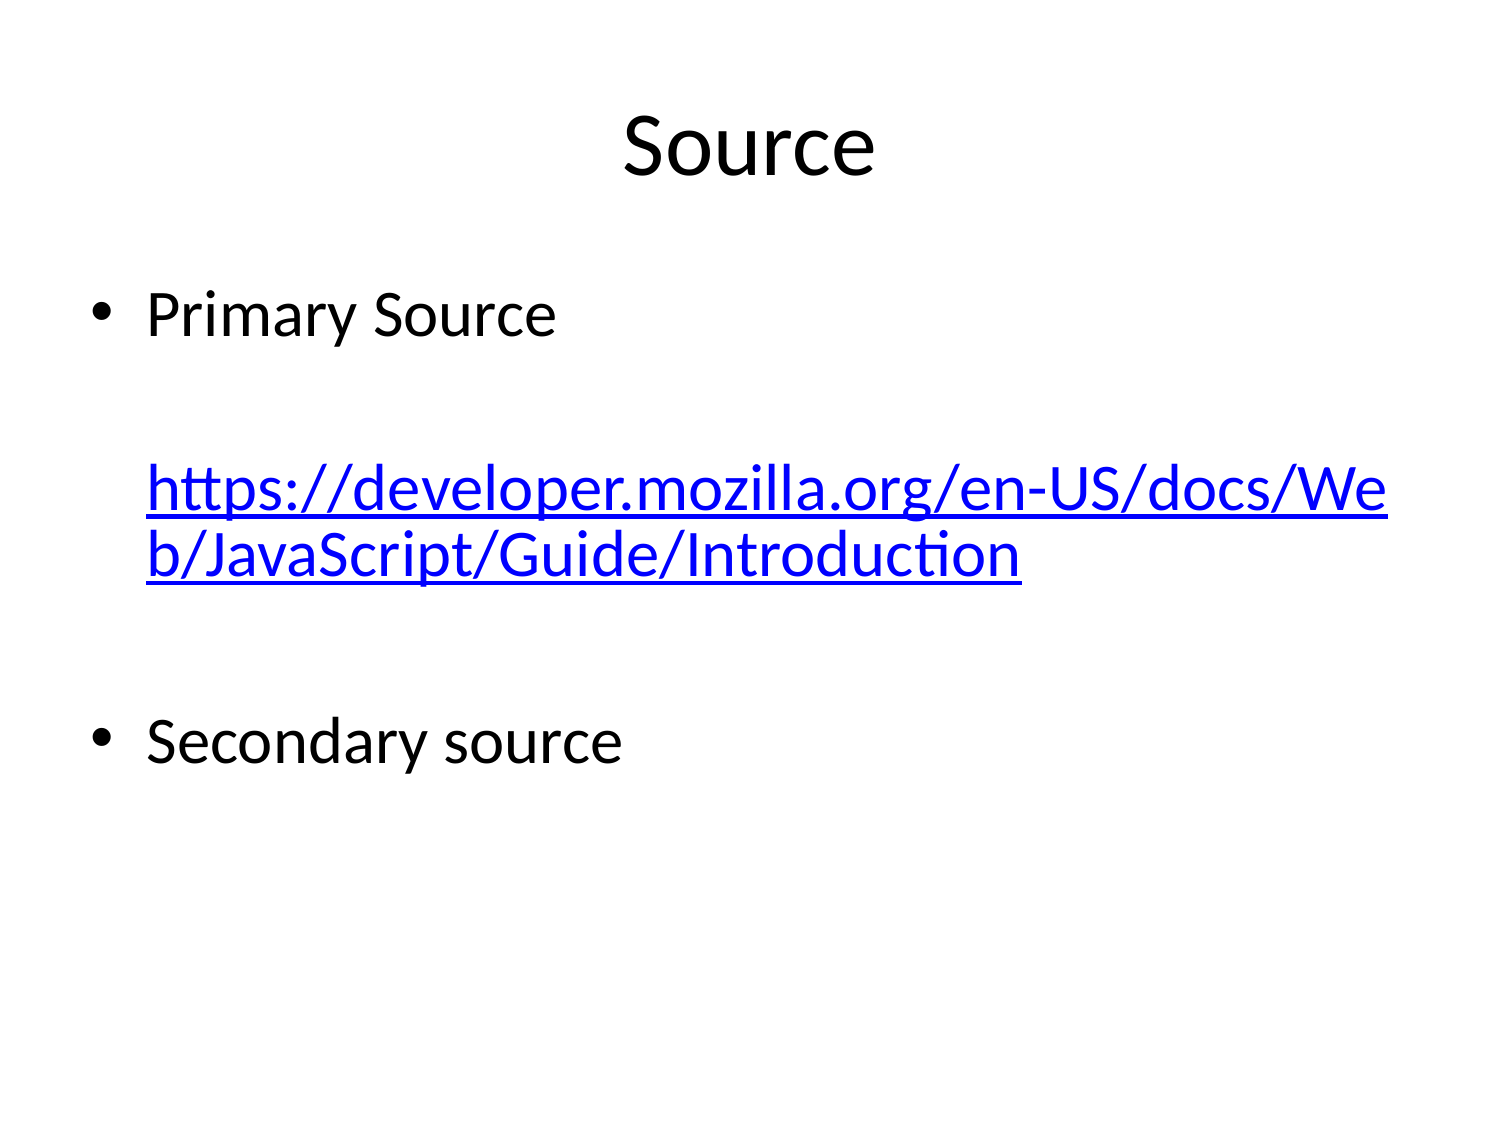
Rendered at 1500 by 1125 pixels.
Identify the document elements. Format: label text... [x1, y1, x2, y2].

title Source [75, 45, 1425, 233]
list Primary Source https://developer.mozilla.org/en-US/docs/Web/JavaScript/Guide/Introduction Secondary source [75, 262, 1425, 1005]
